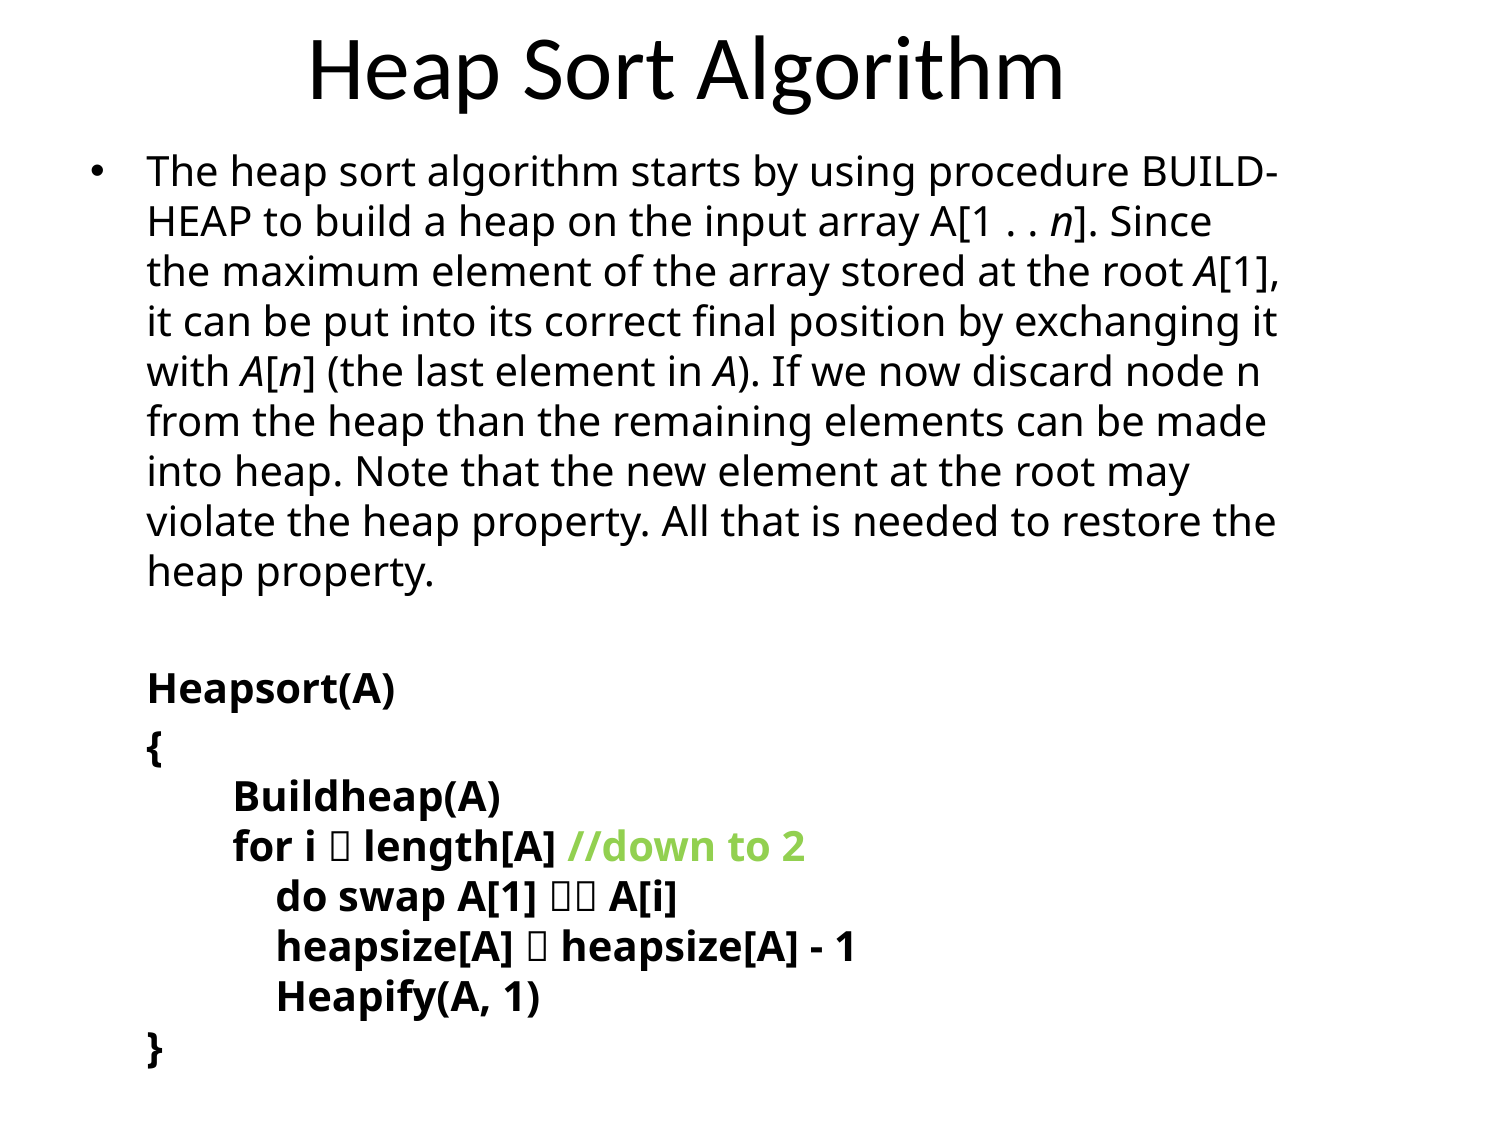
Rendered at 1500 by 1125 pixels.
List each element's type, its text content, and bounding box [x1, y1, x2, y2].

list The heap sort algorithm starts by using procedure BUILD-HEAP to build a heap on the input array A[1 . . n]. Since the maximum element of the array stored at the root A[1], it can be put into its correct final position by exchanging it with A[n] (the last element in A). If we now discard node n from the heap than the remaining elements can be made into heap. Note that the new element at the root may violate the heap property. All that is needed to restore the heap property. Heapsort(A) { Buildheap(A) for i  length[A] //down to 2 do swap A[1]  A[i] heapsize[A]  heapsize[A] - 1 Heapify(A, 1) } [75, 137, 1300, 1125]
title Heap Sort Algorithm [75, 0, 1300, 125]
